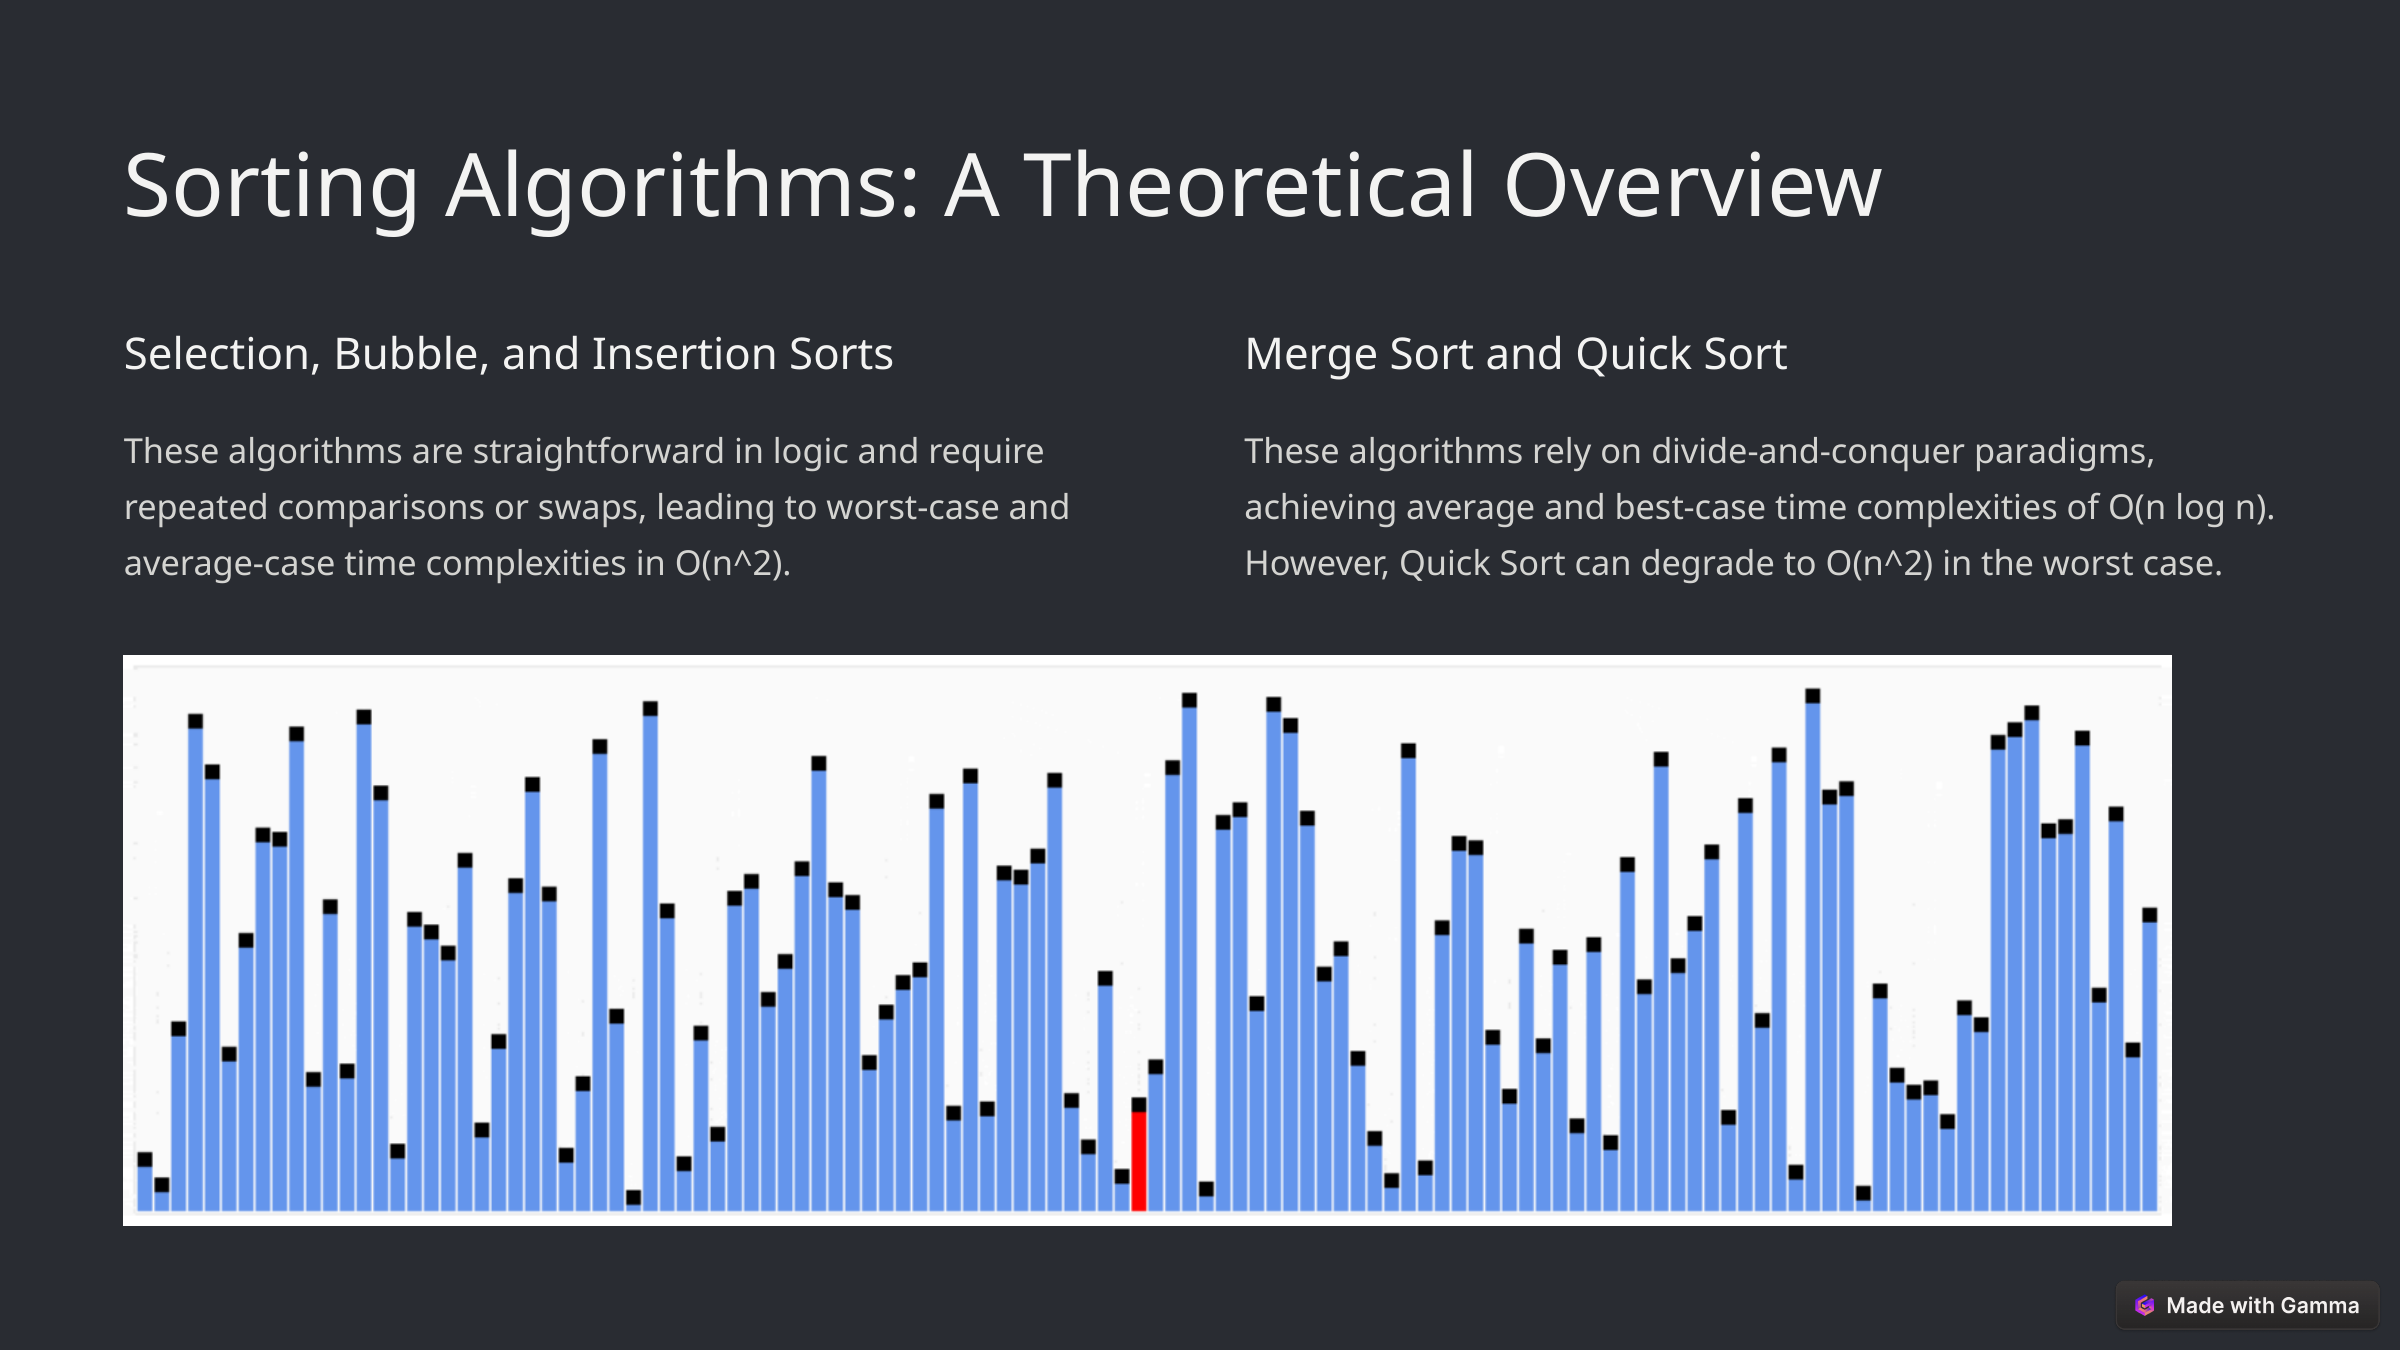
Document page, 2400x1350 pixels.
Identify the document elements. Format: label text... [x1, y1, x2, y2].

text_box Merge Sort and Quick Sort [1244, 323, 1773, 379]
picture [2106, 1271, 2389, 1339]
text_box These algorithms are straightforward in logic and require repeated comparisons or swaps, leading to worst-case and average-case time complexities in O(n^2). [123, 413, 1157, 584]
text_box Sorting Algorithms: A Theoretical Overview [123, 124, 1868, 235]
text_box Selection, Bubble, and Insertion Sorts [123, 323, 893, 379]
picture [123, 655, 2172, 1226]
text_box These algorithms rely on divide-and-conquer paradigms, achieving average and best-case time complexities of O(n log n). However, Quick Sort can degrade to O(n^2) in the worst case. [1244, 413, 2278, 584]
